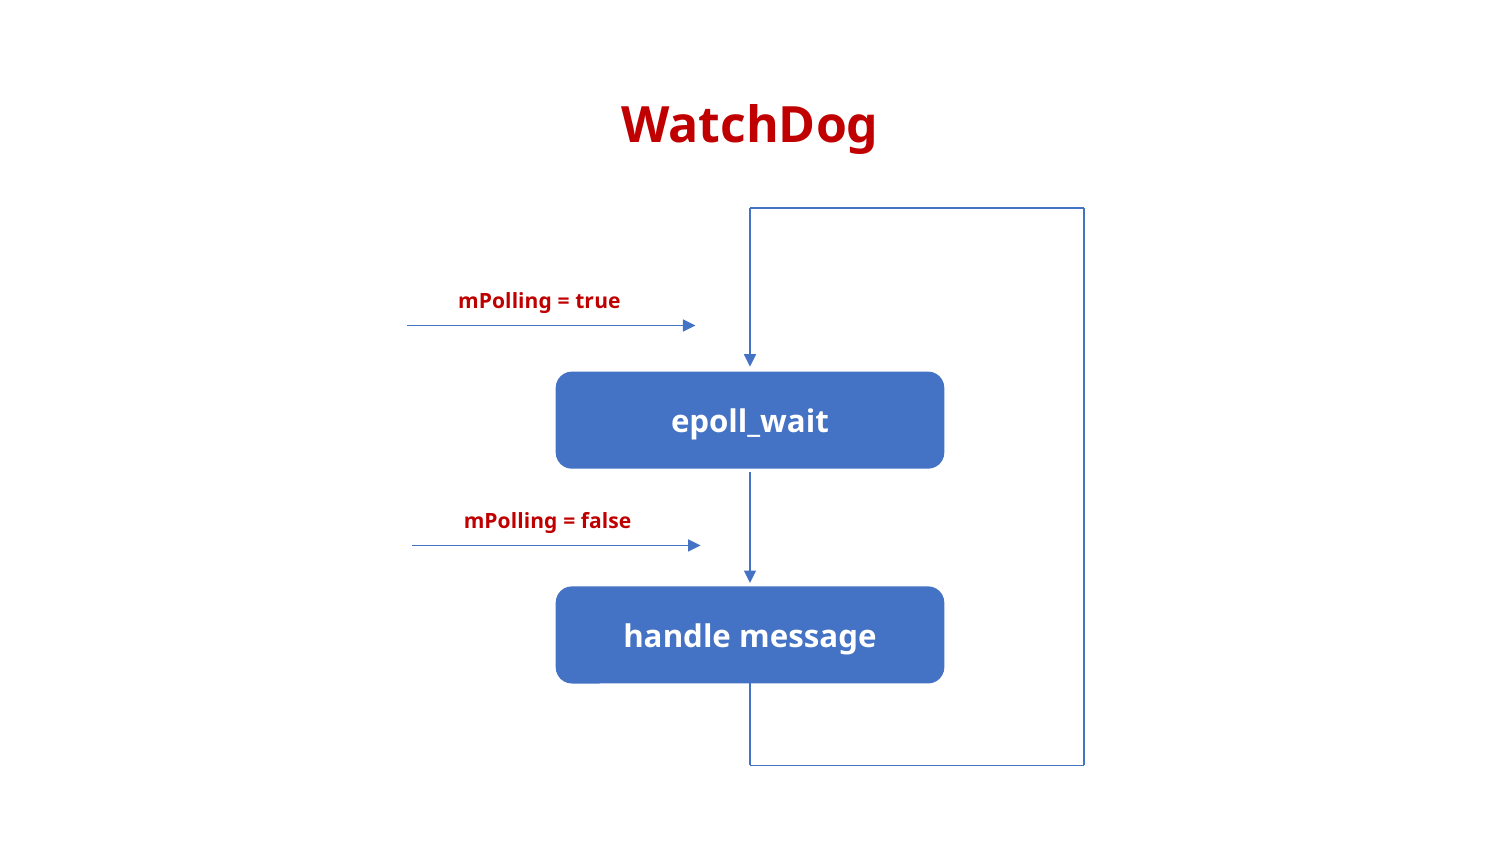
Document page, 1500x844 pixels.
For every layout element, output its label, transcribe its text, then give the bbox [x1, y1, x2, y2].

text_box mPolling = false [448, 500, 647, 541]
title WatchDog [103, 44, 1397, 208]
text_box handle message [554, 585, 946, 685]
text_box epoll_wait [554, 370, 946, 470]
text_box mPolling = true [443, 280, 637, 321]
